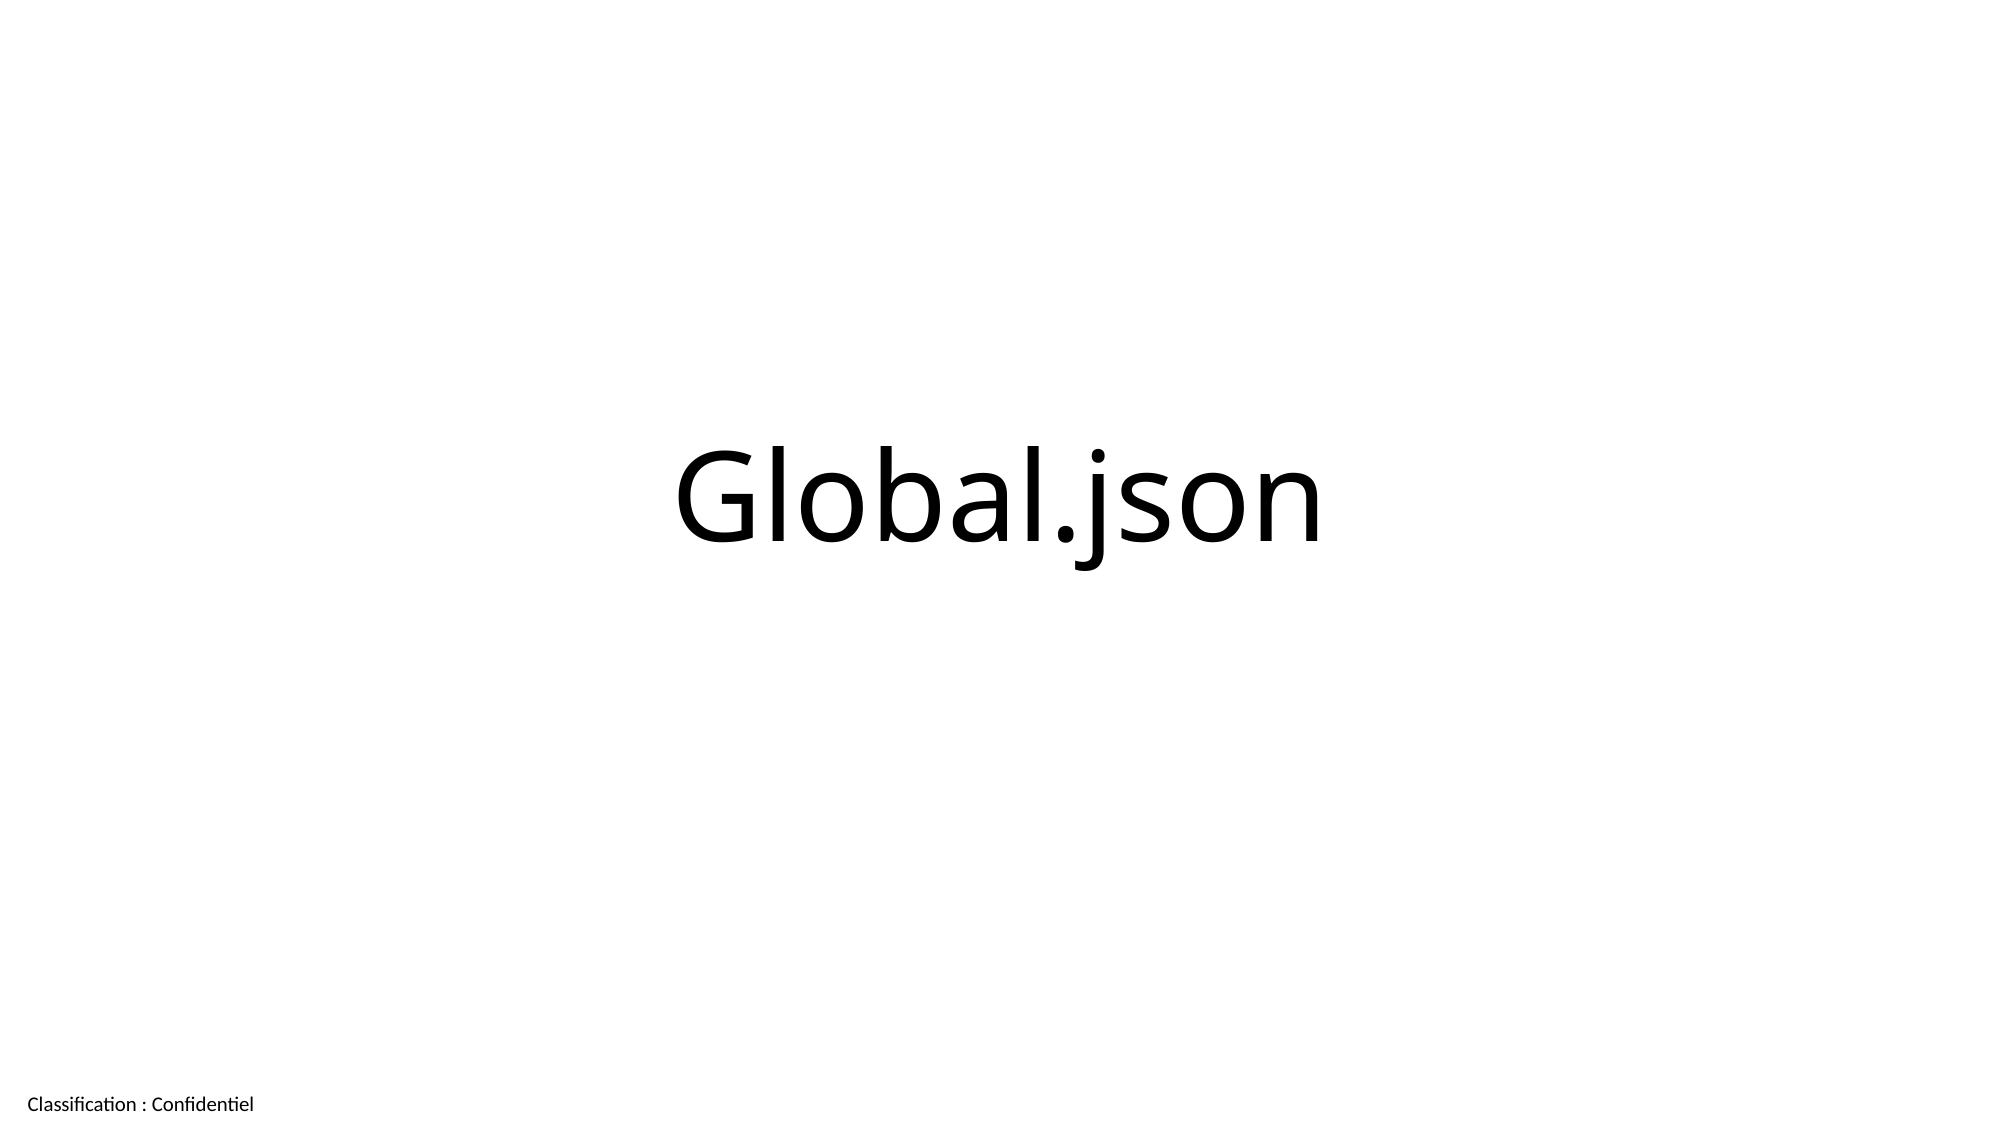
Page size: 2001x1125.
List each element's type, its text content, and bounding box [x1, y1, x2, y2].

title Global.json [249, 184, 1750, 576]
